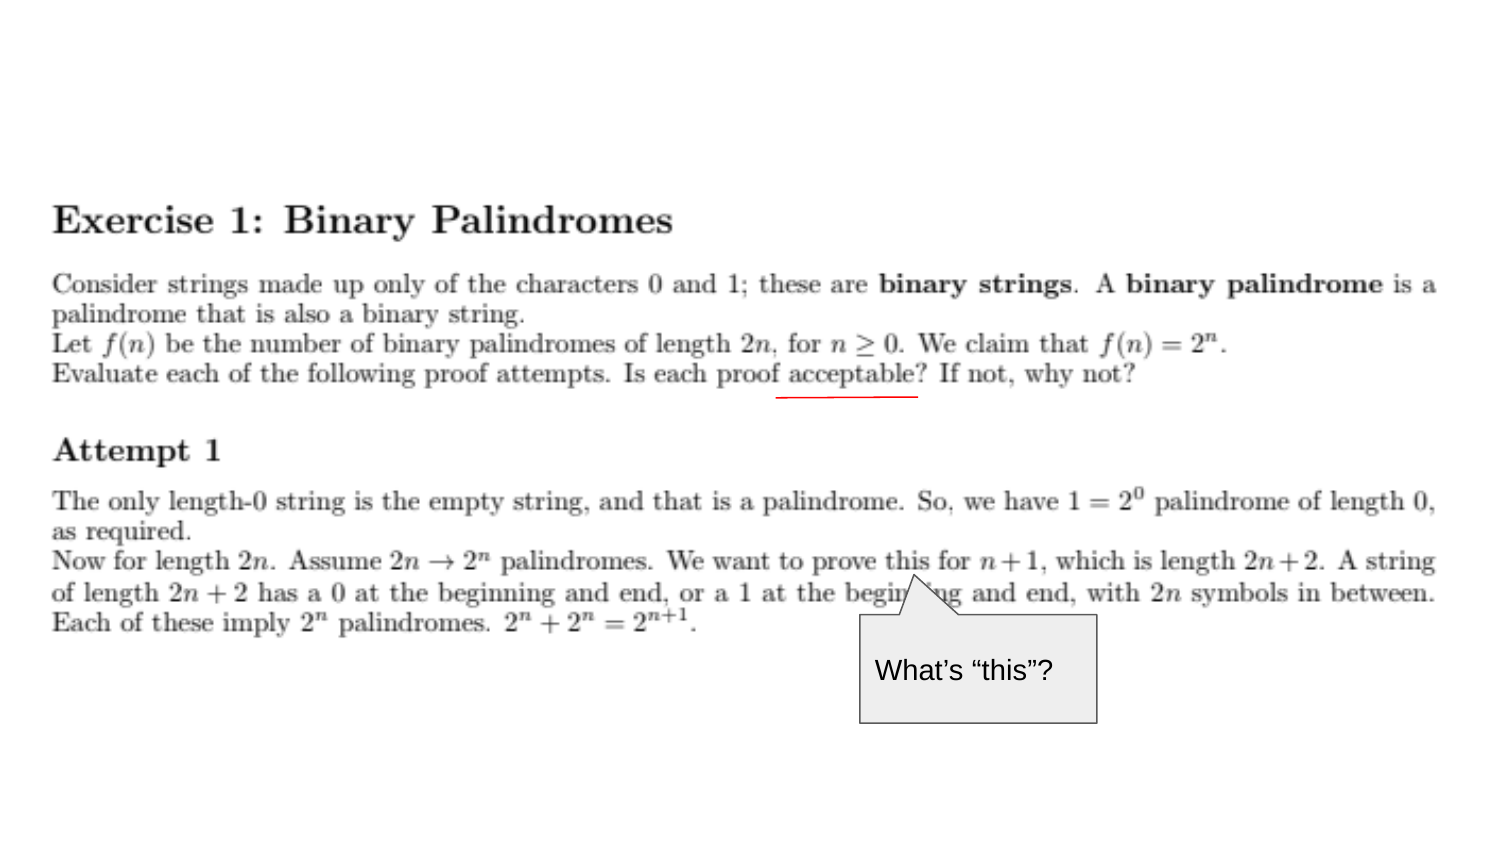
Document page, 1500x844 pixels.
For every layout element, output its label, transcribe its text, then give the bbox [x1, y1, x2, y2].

picture [43, 191, 1456, 653]
text_box What’s “this”? [859, 661, 1097, 724]
